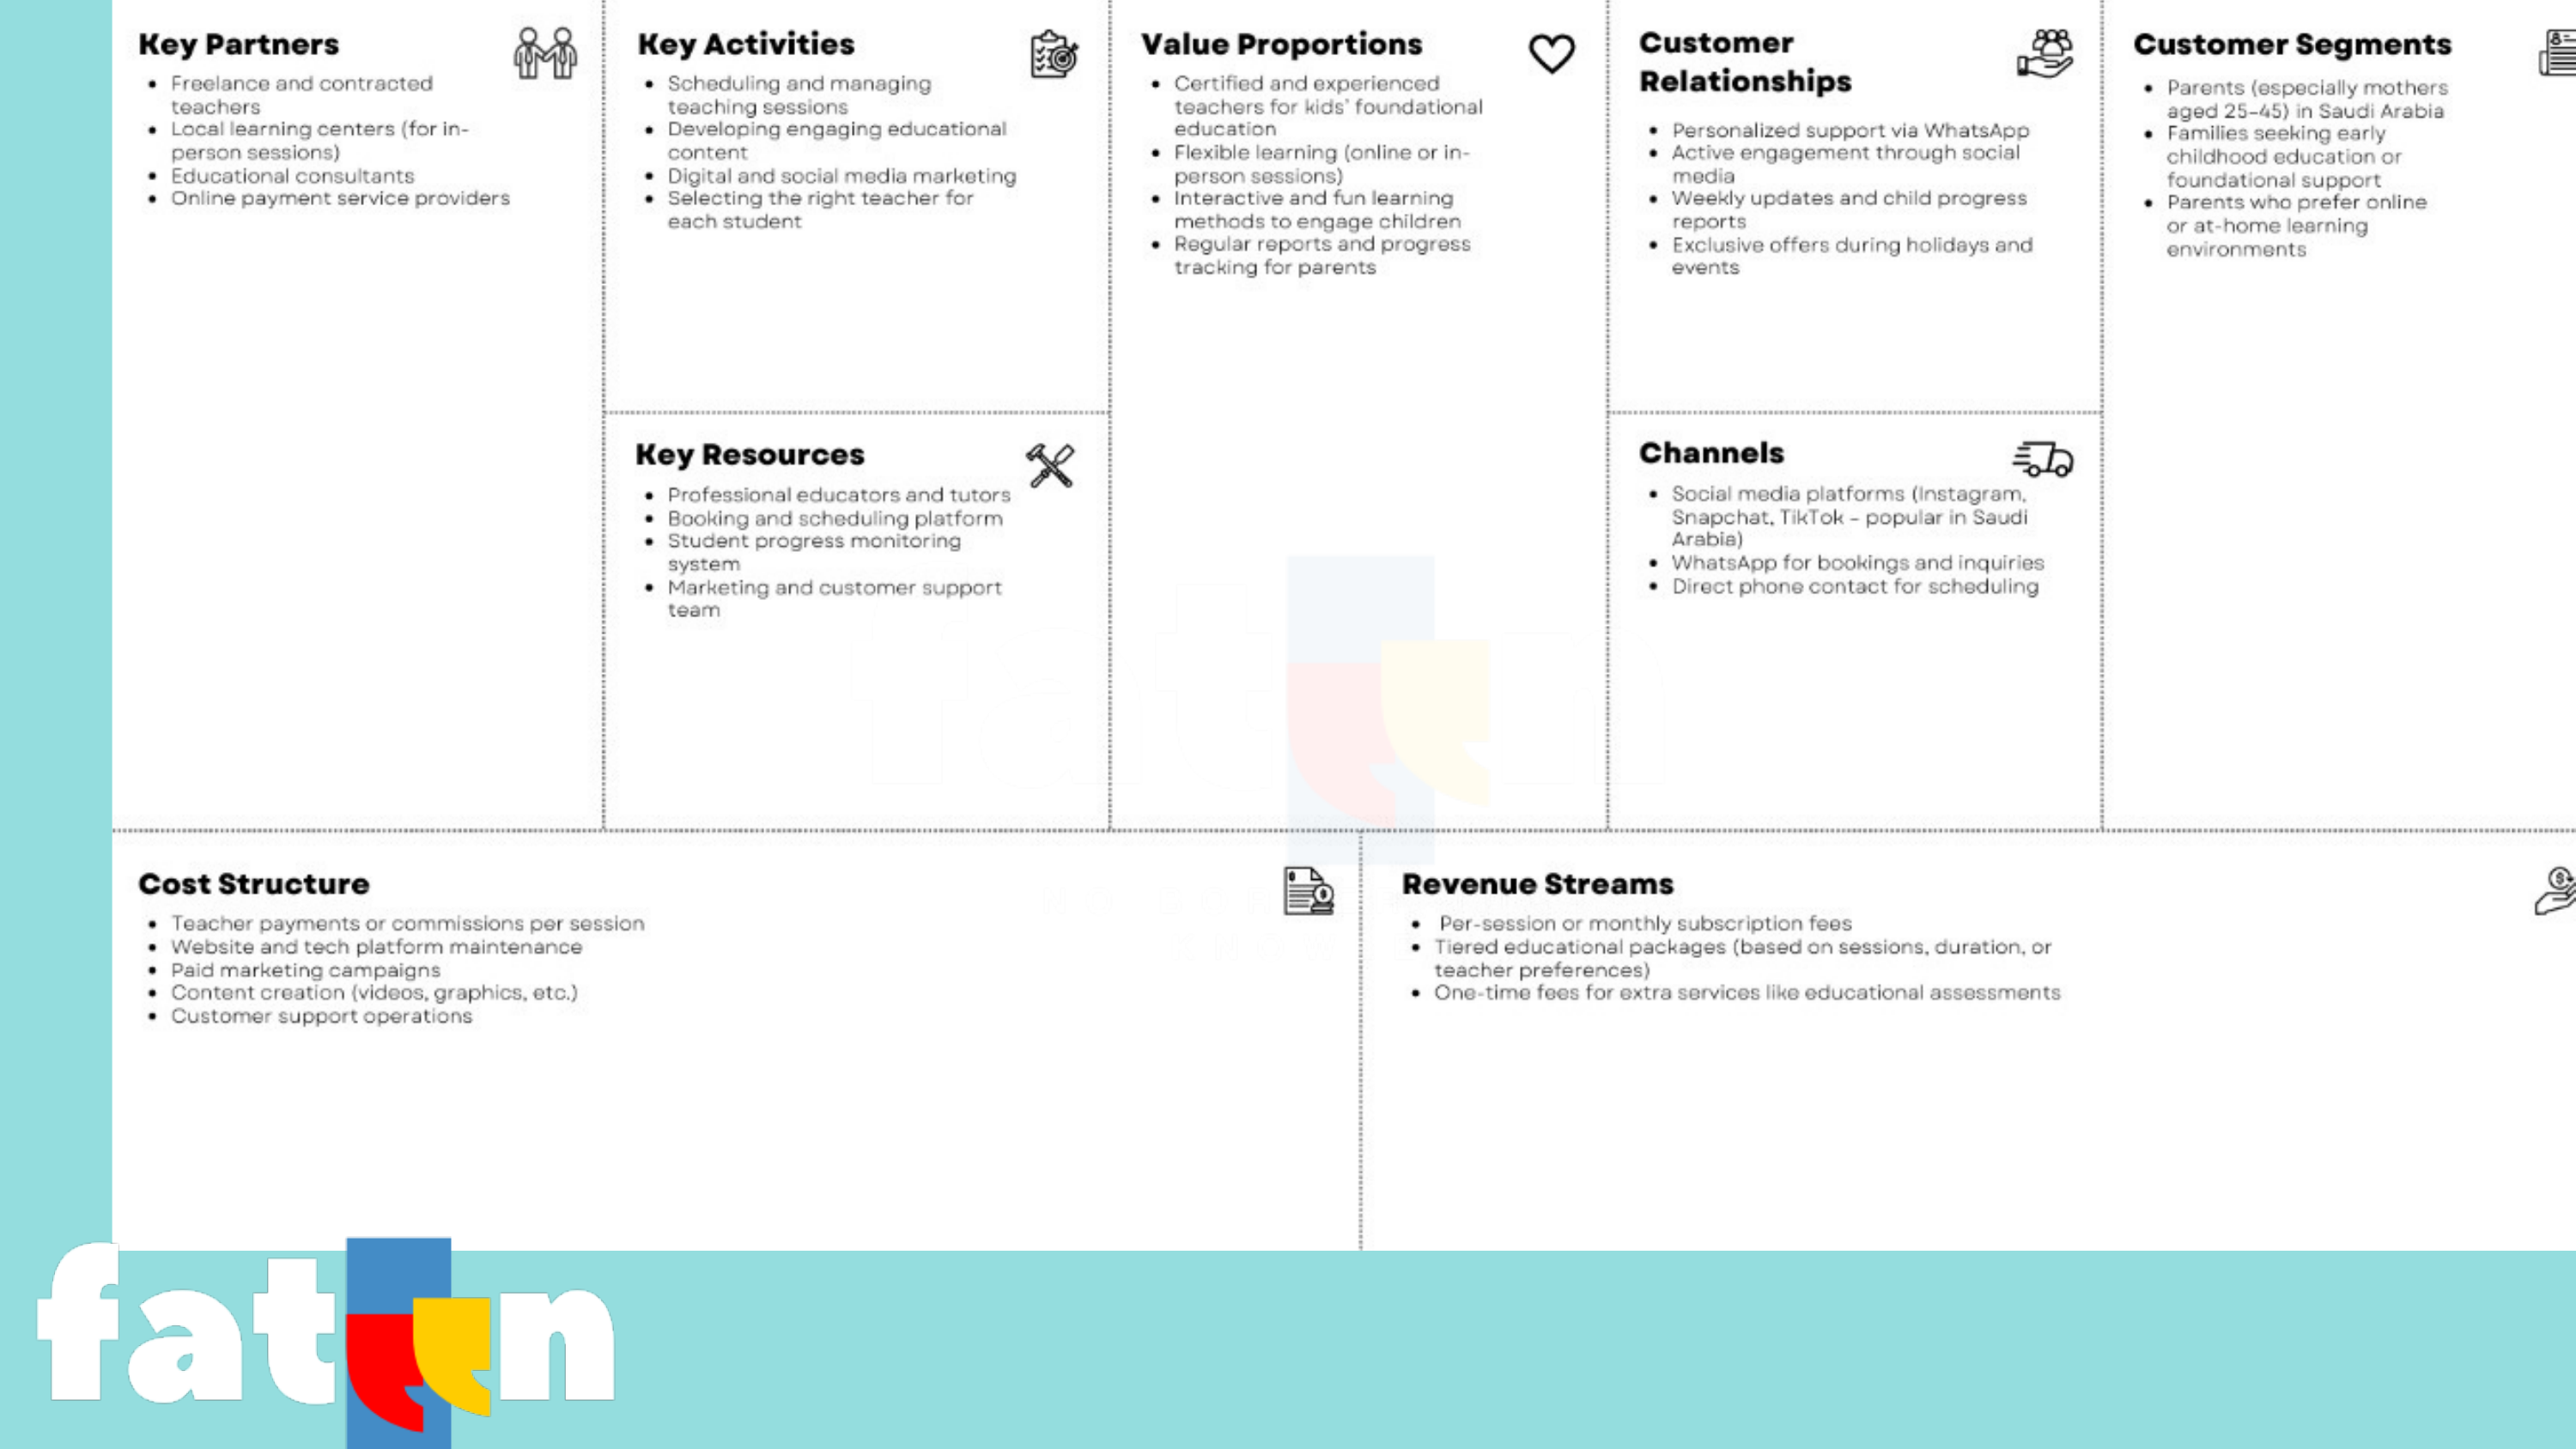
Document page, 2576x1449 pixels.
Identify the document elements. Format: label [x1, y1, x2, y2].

text_box [736, 444, 1898, 1004]
text_box [112, 0, 2576, 1252]
text_box [0, 1108, 781, 1449]
